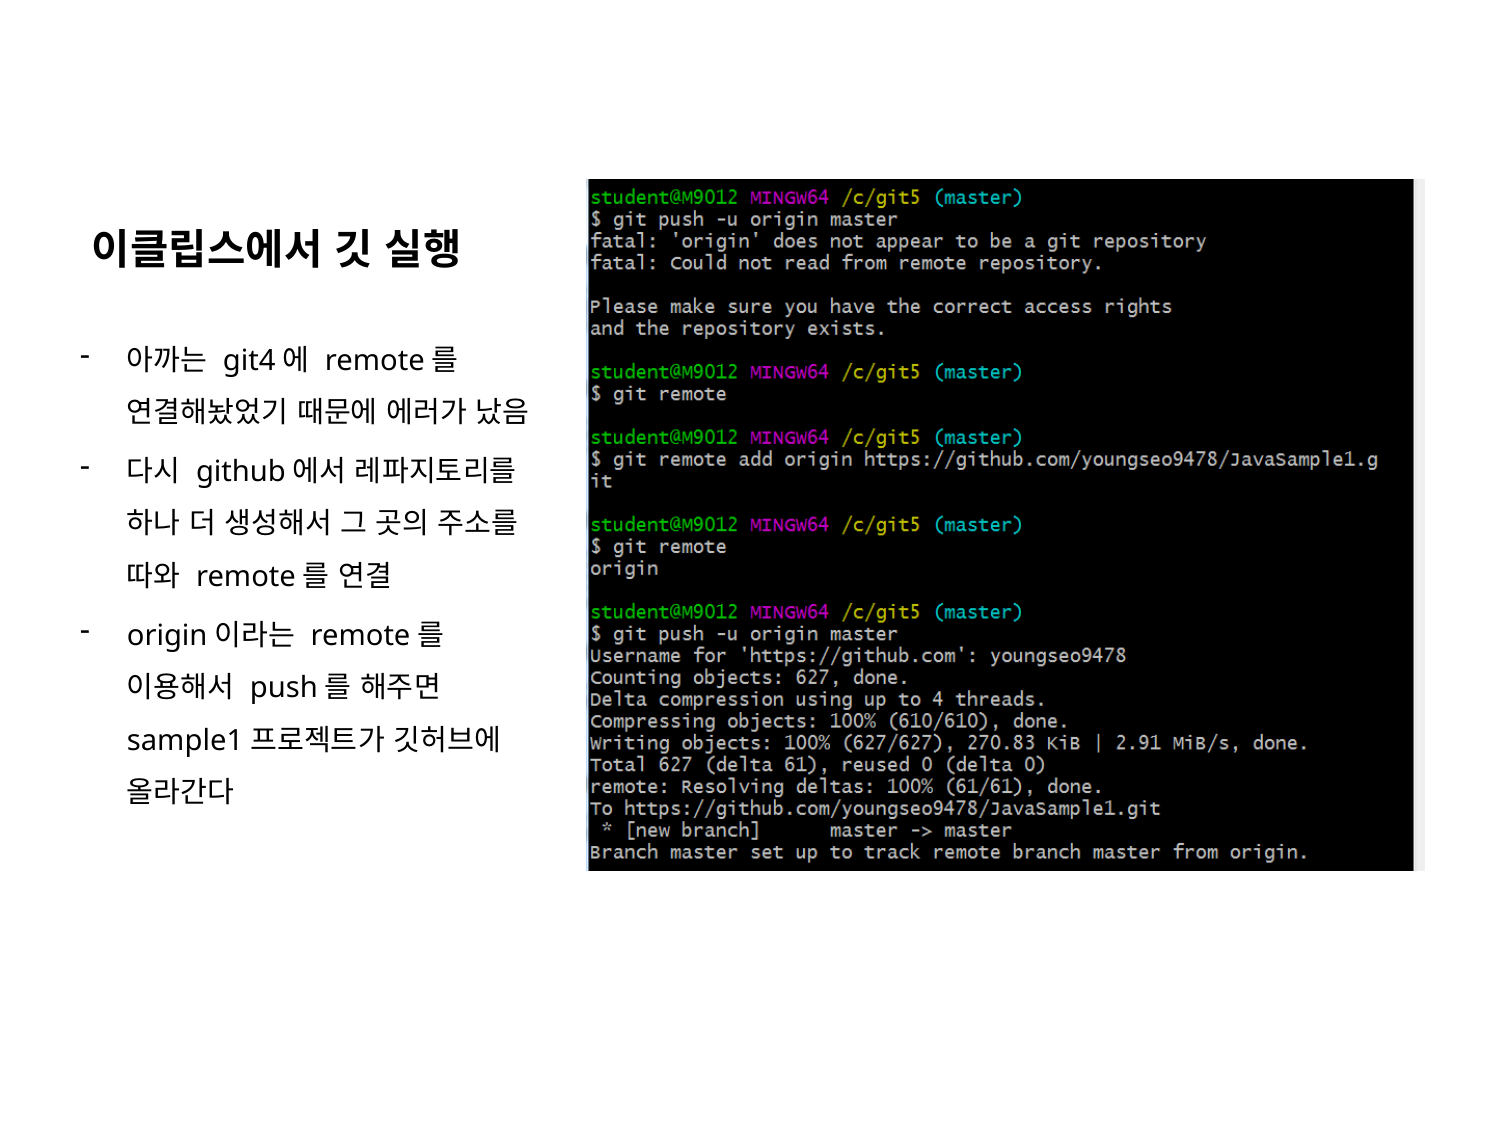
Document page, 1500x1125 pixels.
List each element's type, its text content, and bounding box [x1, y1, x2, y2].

title 이클립스에서 깃 실행 [76, 90, 571, 281]
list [586, 178, 1426, 871]
list 아까는 git4에 remote를 연결해놨었기 때문에 에러가 났음 다시 github에서 레파지토리를 하나 더 생성해서 그 곳의 주소를 따와 remote를 연결 origin이라는 remote를 이용해서 push를 해주면 sample1프로젝트가 깃허브에 올라간다 [64, 316, 559, 1000]
